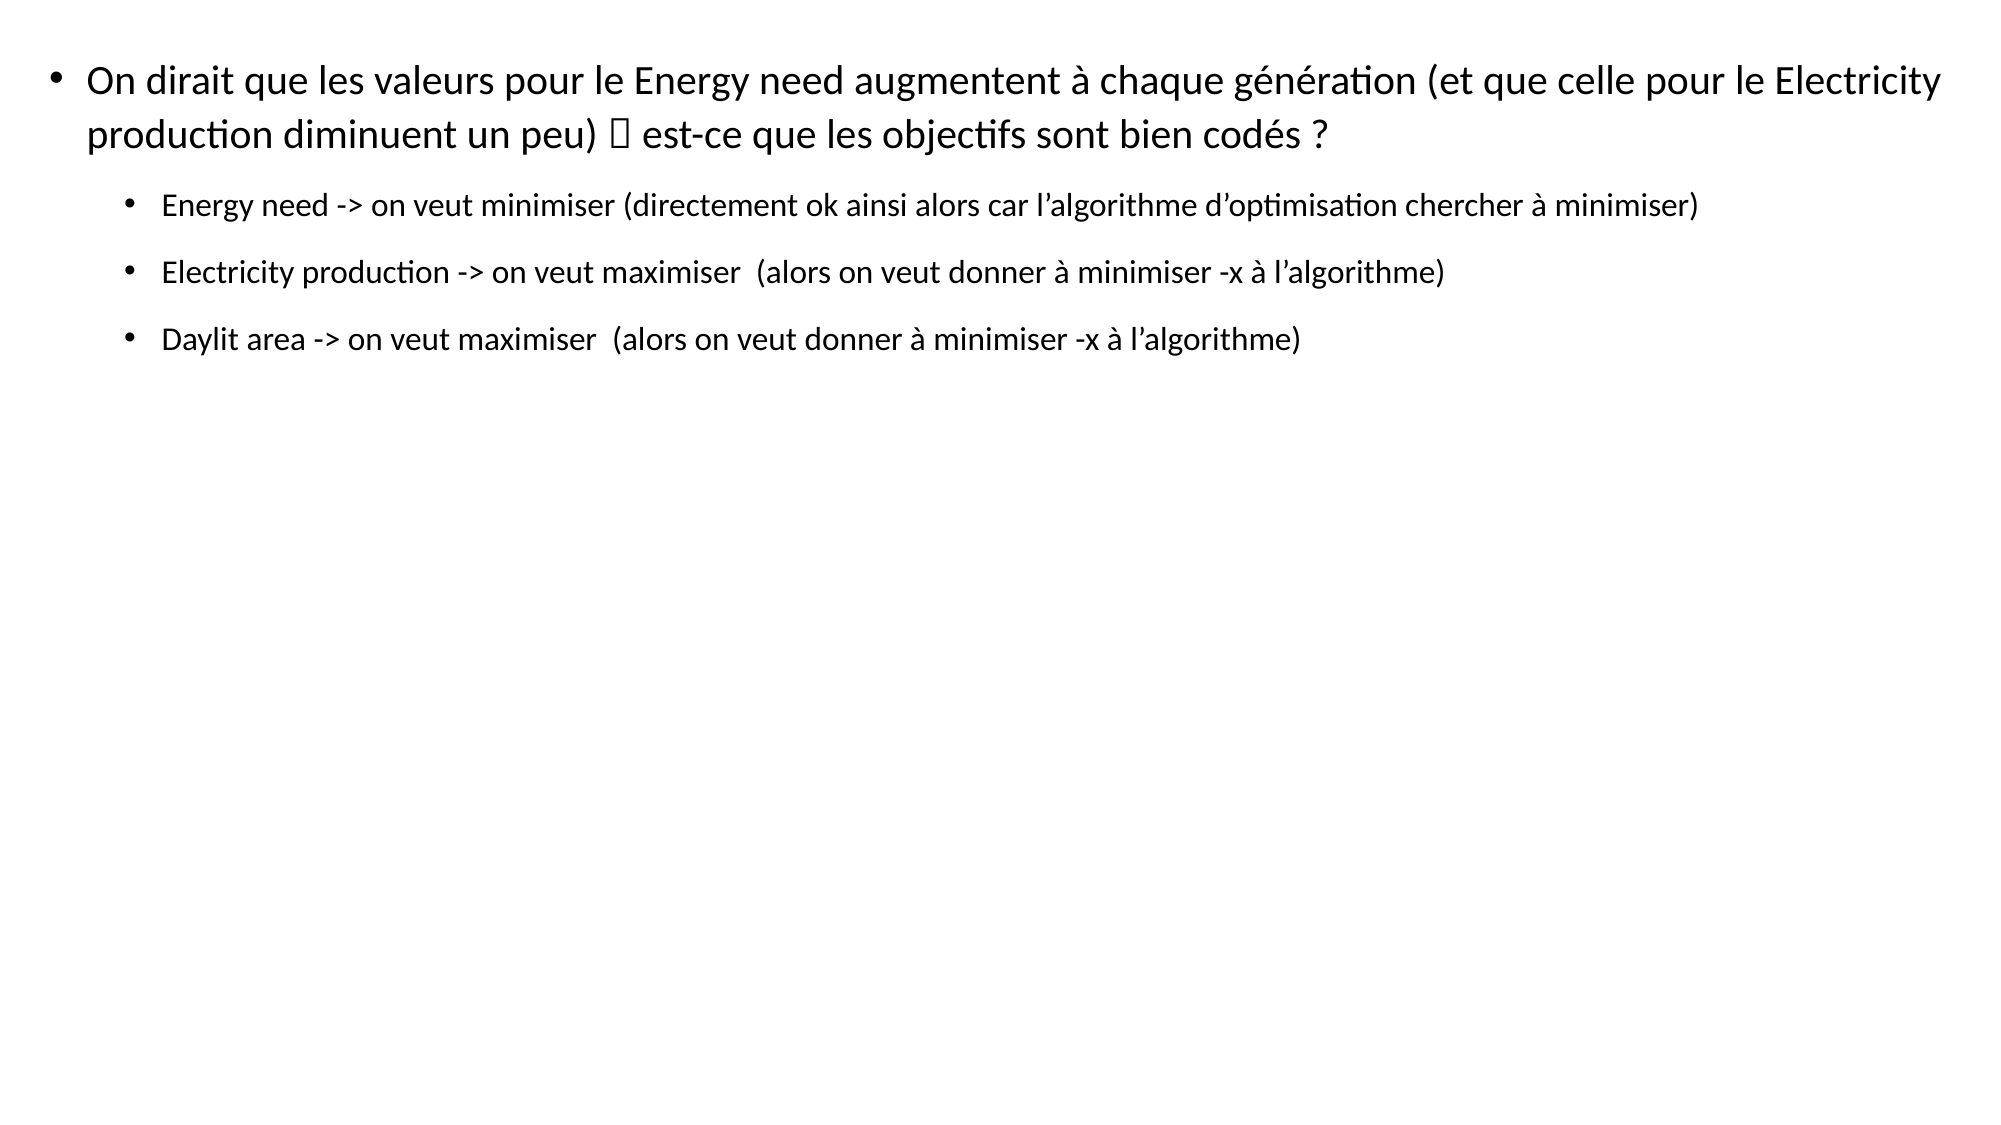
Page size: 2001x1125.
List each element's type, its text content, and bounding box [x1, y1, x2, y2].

list On dirait que les valeurs pour le Energy need augmentent à chaque génération (et que celle pour le Electricity production diminuent un peu)  est-ce que les objectifs sont bien codés ? Energy need -> on veut minimiser (directement ok ainsi alors car l’algorithme d’optimisation chercher à minimiser) Electricity production -> on veut maximiser (alors on veut donner à minimiser -x à l’algorithme) Daylit area -> on veut maximiser (alors on veut donner à minimiser -x à l’algorithme) [34, 40, 1985, 1099]
